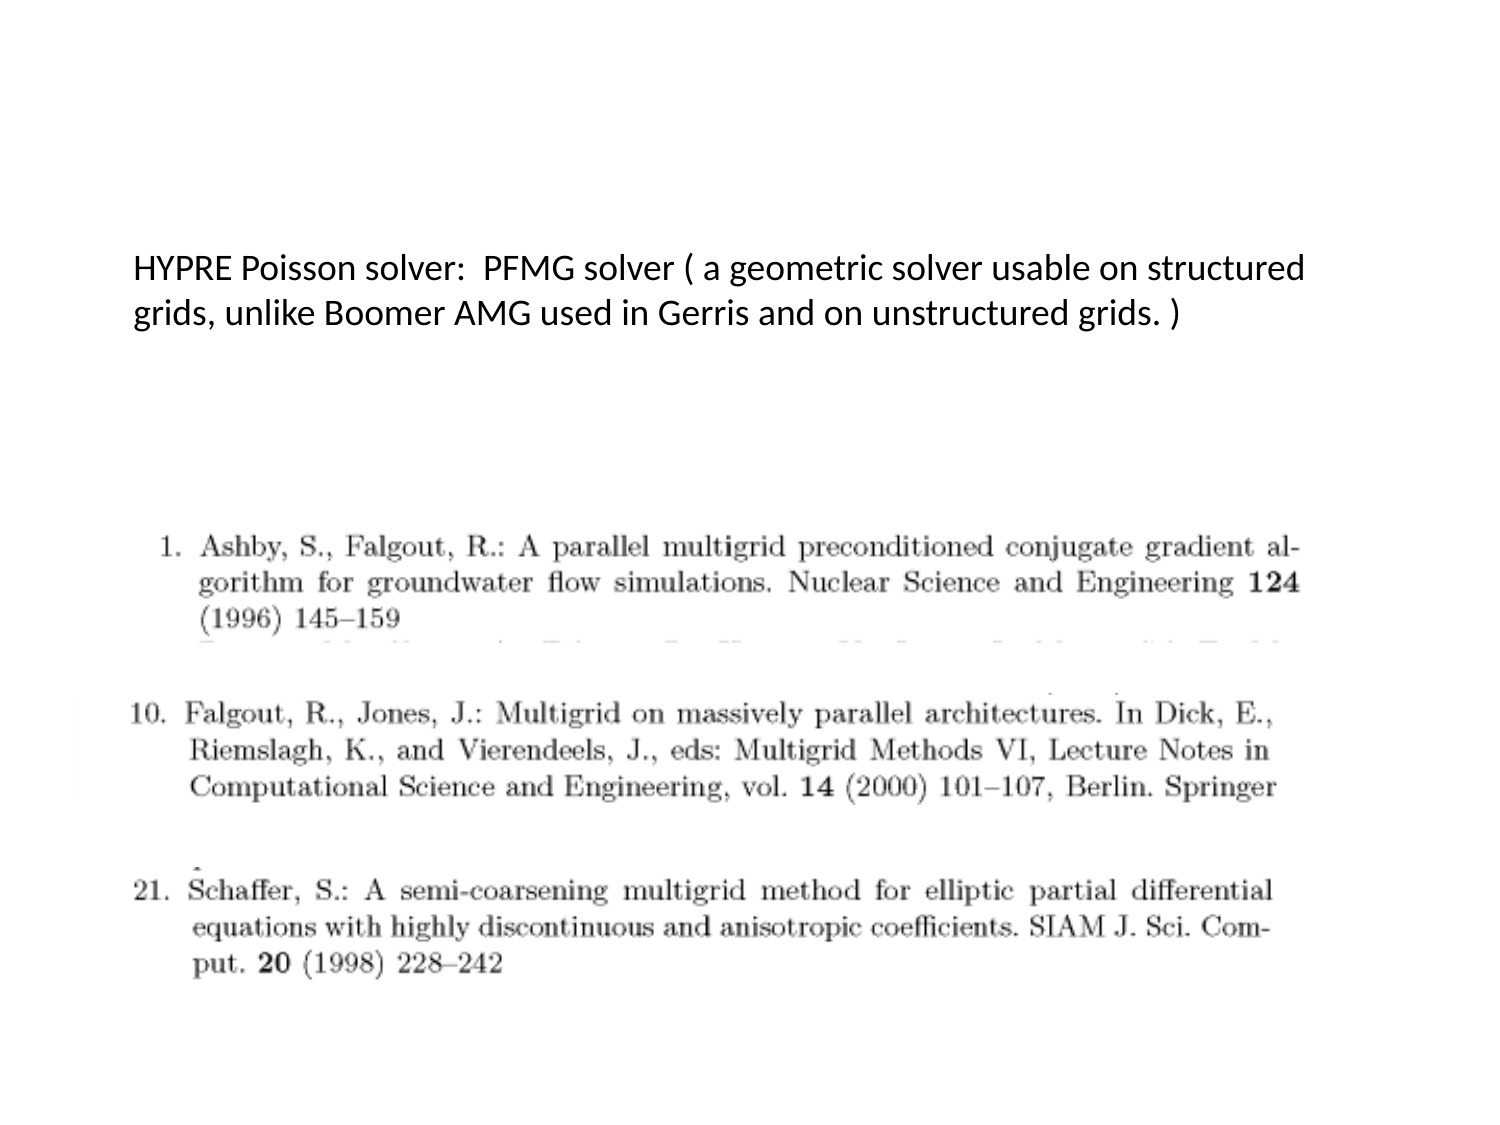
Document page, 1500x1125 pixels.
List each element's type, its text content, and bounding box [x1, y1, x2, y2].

picture [71, 693, 1331, 805]
text_box HYPRE Poisson solver: PFMG solver ( a geometric solver usable on structured grids, unlike Boomer AMG used in Gerris and on unstructured grids. ) [118, 235, 1323, 521]
picture [110, 867, 1345, 987]
picture [133, 517, 1344, 644]
